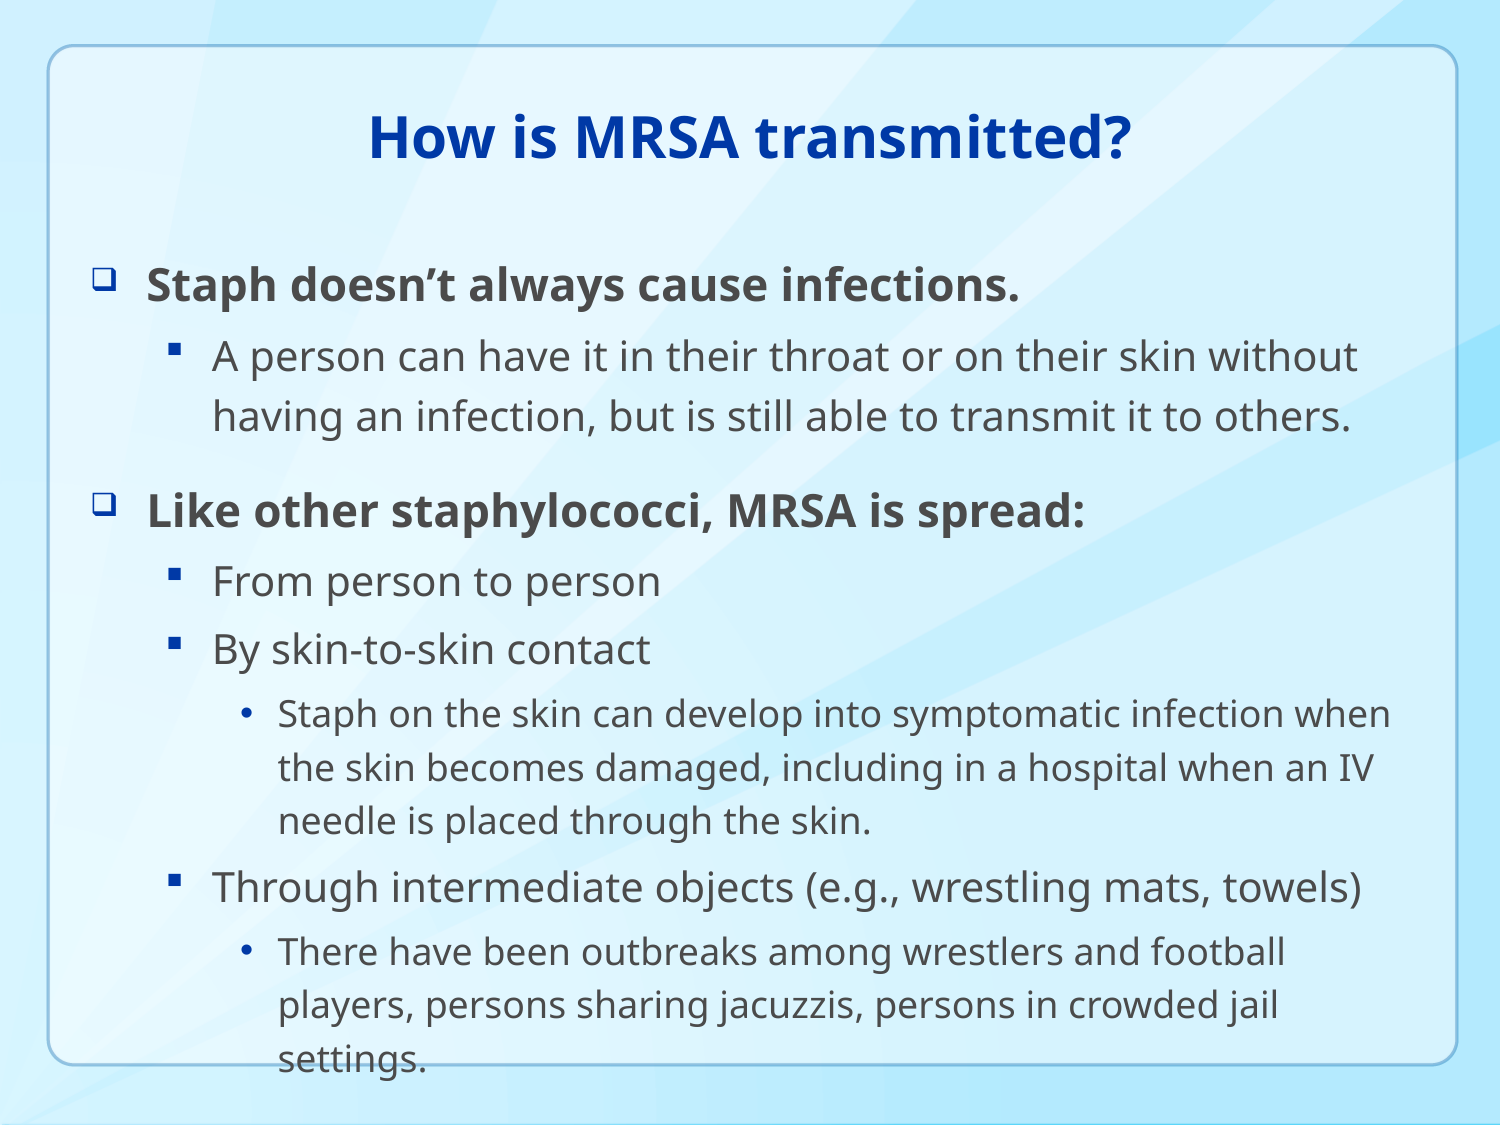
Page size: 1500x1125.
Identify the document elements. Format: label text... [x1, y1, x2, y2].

picture [0, 0, 1500, 1125]
title How is MRSA transmitted? [75, 45, 1425, 233]
list Staph doesn’t always cause infections. A person can have it in their throat or on their skin without having an infection, but is still able to transmit it to others. Like other staphylococci, MRSA is spread: From person to person By skin-to-skin contact Staph on the skin can develop into symptomatic infection when the skin becomes damaged, including in a hospital when an IV needle is placed through the skin. Through intermediate objects (e.g., wrestling mats, towels) There have been outbreaks among wrestlers and football players, persons sharing jacuzzis, persons in crowded jail settings. [75, 237, 1438, 1075]
